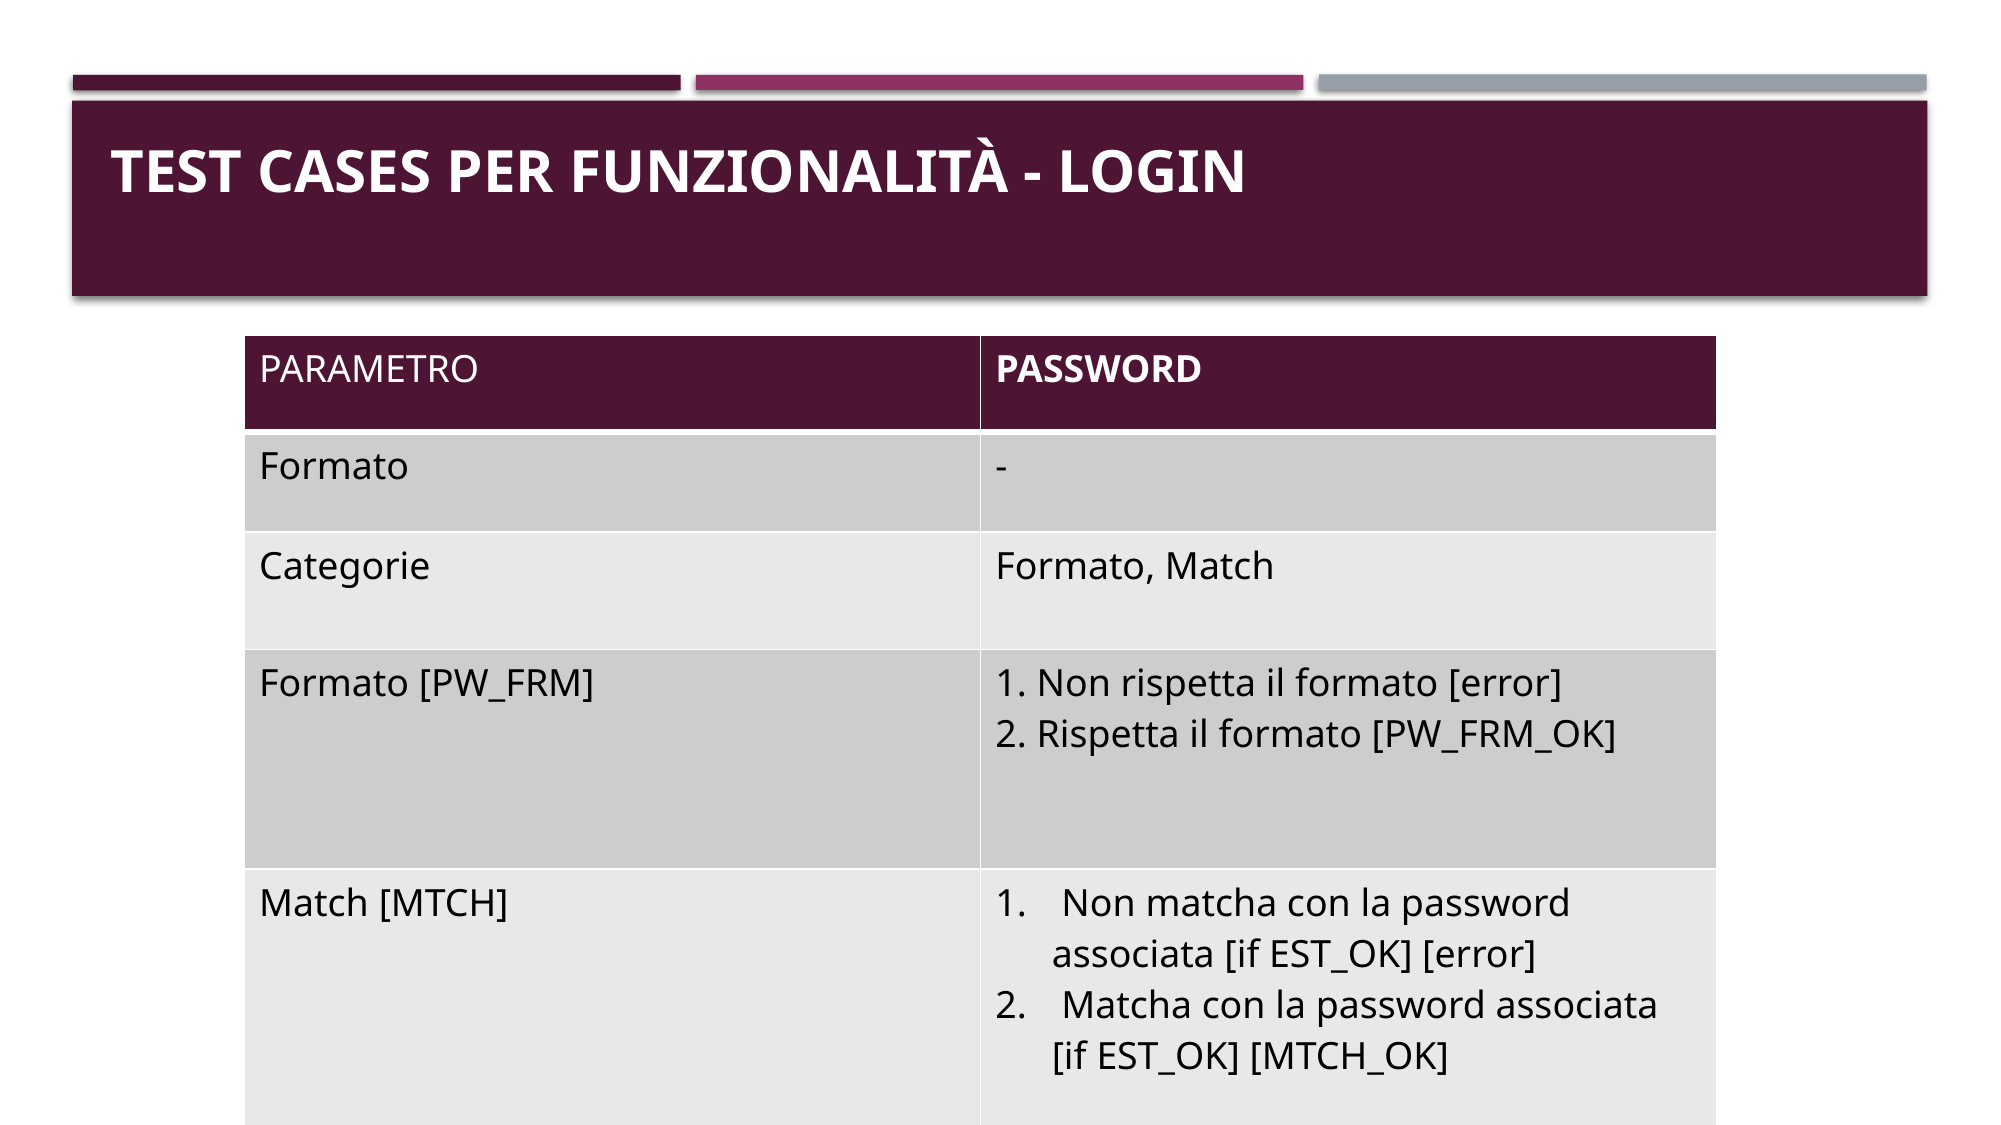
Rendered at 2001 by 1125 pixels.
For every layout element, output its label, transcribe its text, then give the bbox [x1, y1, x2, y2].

table_header PASSWORD [981, 336, 1716, 429]
table_cell Non rispetta il formato [error] Rispetta il formato [PW_FRM_OK] [981, 650, 1716, 868]
table_cell Non matcha con la password associata [if EST_OK] [error] Matcha con la password associata [if EST_OK] [MTCH_OK] [981, 870, 1716, 1125]
table_cell Formato, Match [981, 533, 1716, 649]
table_cell - [981, 435, 1716, 531]
text_box [167, 328, 618, 435]
table_cell Match [MTCH] [245, 870, 980, 1125]
table_cell Formato [245, 435, 980, 531]
table_header PARAMETRO [245, 336, 980, 429]
table_cell Categorie [245, 533, 980, 649]
title Test Cases per Funzionalità - LOGIN [95, 115, 1905, 282]
table_cell Formato [PW_FRM] [245, 650, 980, 868]
